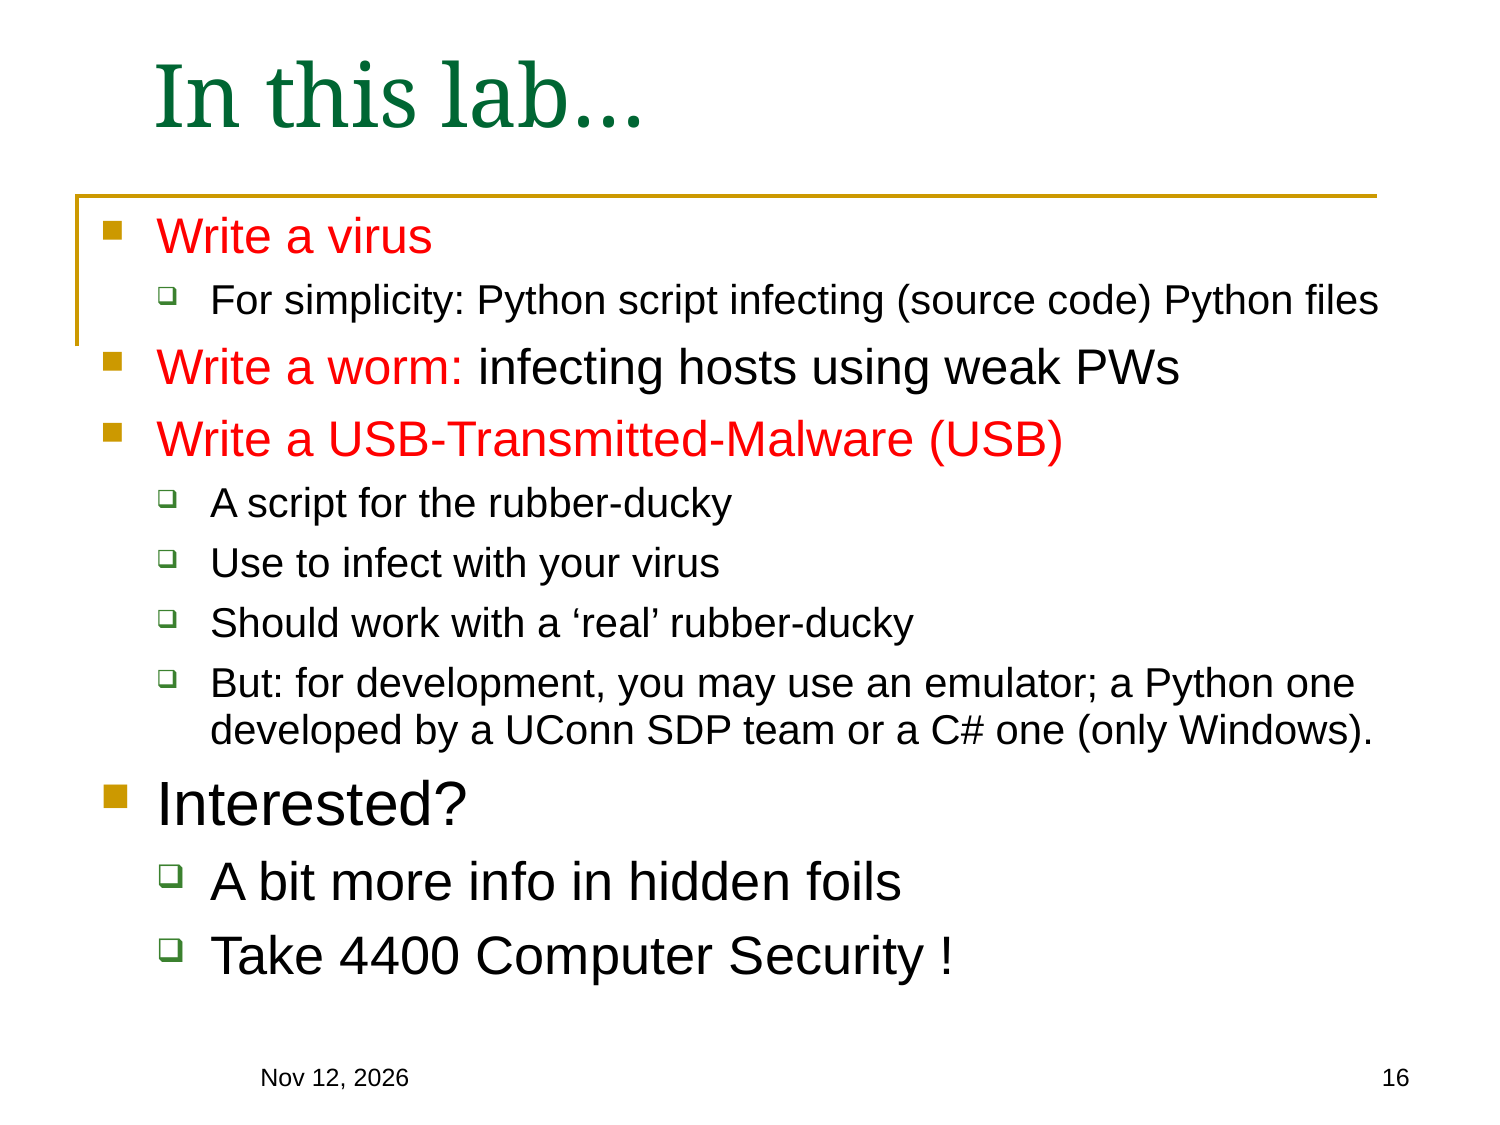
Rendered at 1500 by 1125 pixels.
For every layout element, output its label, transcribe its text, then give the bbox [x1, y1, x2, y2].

slide_number 16 [1074, 1024, 1425, 1099]
title In this lab… [139, 40, 1500, 169]
list Write a virus For simplicity: Python script infecting (source code) Python files Write a worm: infecting hosts using weak PWs Write a USB-Transmitted-Malware (USB) A script for the rubber-ducky Use to infect with your virus Should work with a ‘real’ rubber-ducky But: for development, you may use an emulator; a Python one developed by a UConn SDP team or a C# one (only Windows). Interested? A bit more info in hidden foils Take 4400 Computer Security ! [100, 208, 1451, 1026]
slide_number 6-Feb-23 [75, 1024, 425, 1099]
